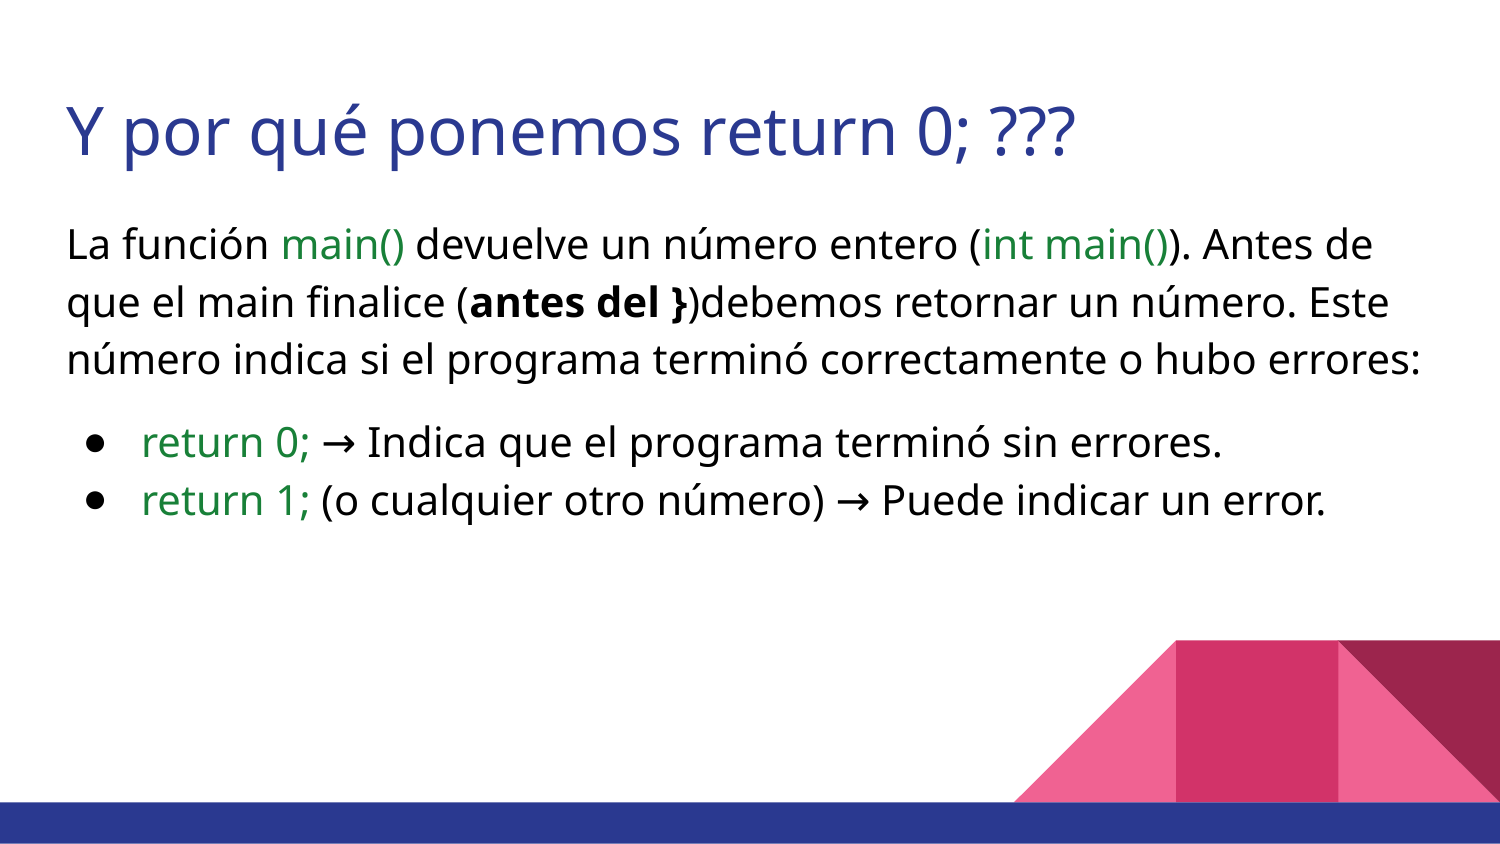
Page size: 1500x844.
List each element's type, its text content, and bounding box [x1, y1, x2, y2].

list La función main() devuelve un número entero (int main()). Antes de que el main finalice (antes del })debemos retornar un número. Este número indica si el programa terminó correctamente o hubo errores: return 0; → Indica que el programa terminó sin errores. return 1; (o cualquier otro número) → Puede indicar un error. [51, 195, 1449, 746]
title Y por qué ponemos return 0; ??? [51, 72, 1393, 189]
